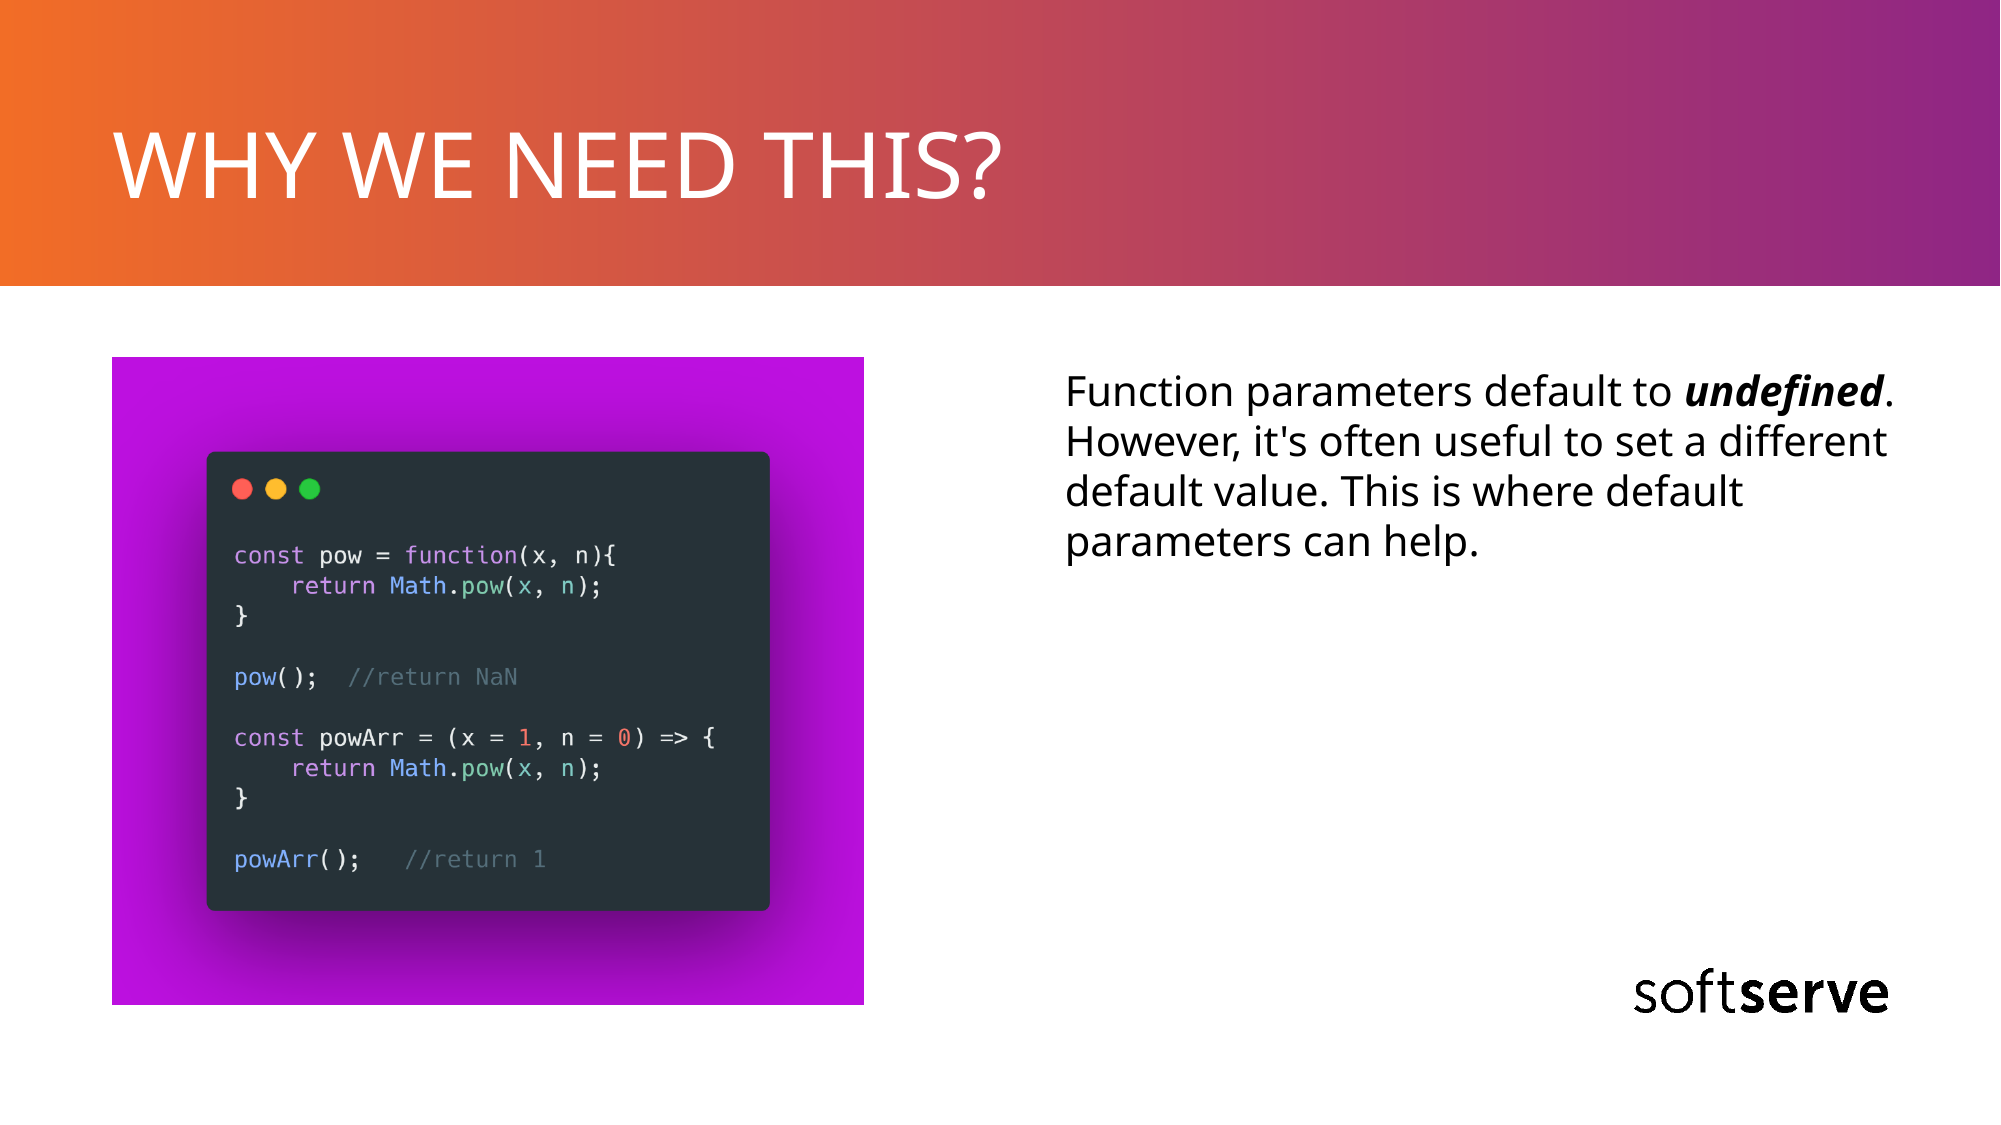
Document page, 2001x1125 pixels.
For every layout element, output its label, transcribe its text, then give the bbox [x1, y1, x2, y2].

picture [1634, 968, 1888, 1013]
title WHY WE NEED THIS? [112, 112, 1888, 225]
list Function parameters default to undefined. However, it's often useful to set a different default value. This is where default parameters can help. [1064, 357, 1937, 921]
picture [112, 357, 864, 1005]
